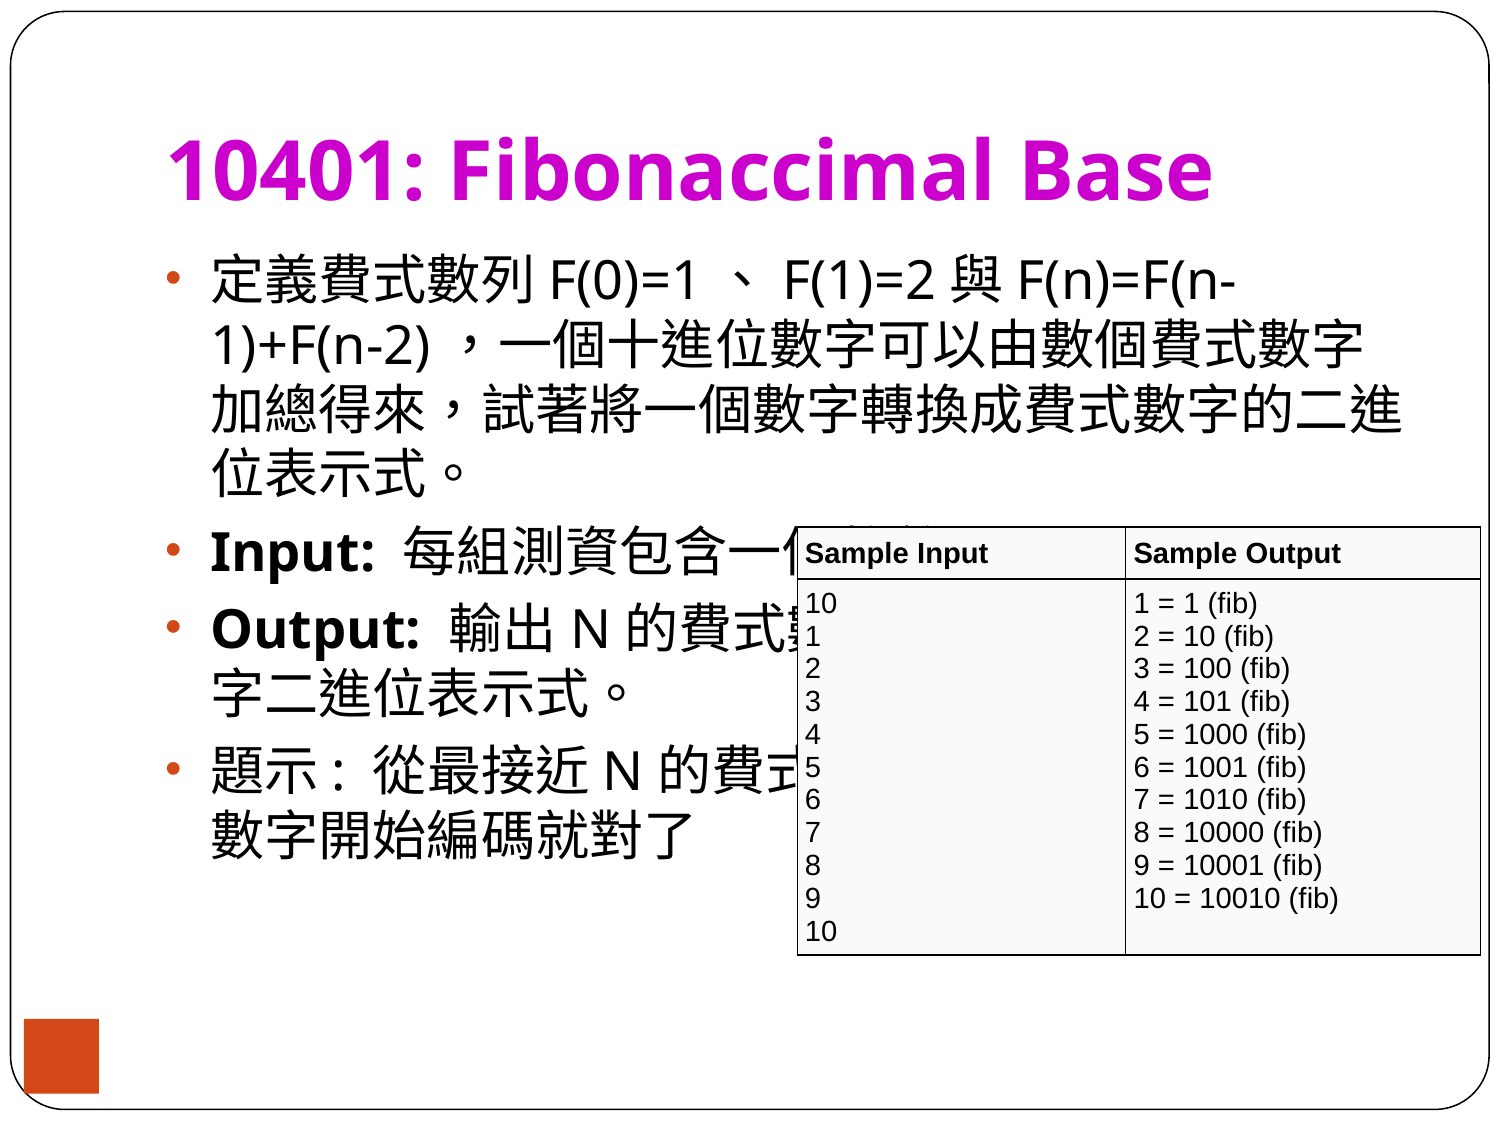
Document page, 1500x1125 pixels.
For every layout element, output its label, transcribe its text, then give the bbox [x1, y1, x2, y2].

title 10401: Fibonaccimal Base [150, 45, 1425, 233]
table_header Sample Input [798, 528, 1125, 578]
list 定義費式數列F(0)=1、F(1)=2與F(n)=F(n-1)+F(n-2)，一個十進位數字可以由數個費式數字加總得來，試著將一個數字轉換成費式數字的二進位表示式。 Input: 每組測資包含一個整數N。 Output: 輸出N的費式數 字二進位表示式。 題示: 從最接近N的費式 數字開始編碼就對了 [150, 237, 1425, 988]
slide_number [23, 1018, 99, 1094]
table_cell 10 1 2 3 4 5 6 7 8 9 10 [798, 580, 1125, 954]
table_cell 1 = 1 (fib) 2 = 10 (fib) 3 = 100 (fib) 4 = 101 (fib) 5 = 1000 (fib) 6 = 1001 (fib) 7 = 1010 (fib) 8 = 10000 (fib) 9 = 10001 (fib) 10 = 10010 (fib) [1126, 580, 1480, 954]
table_header Sample Output [1126, 528, 1480, 578]
